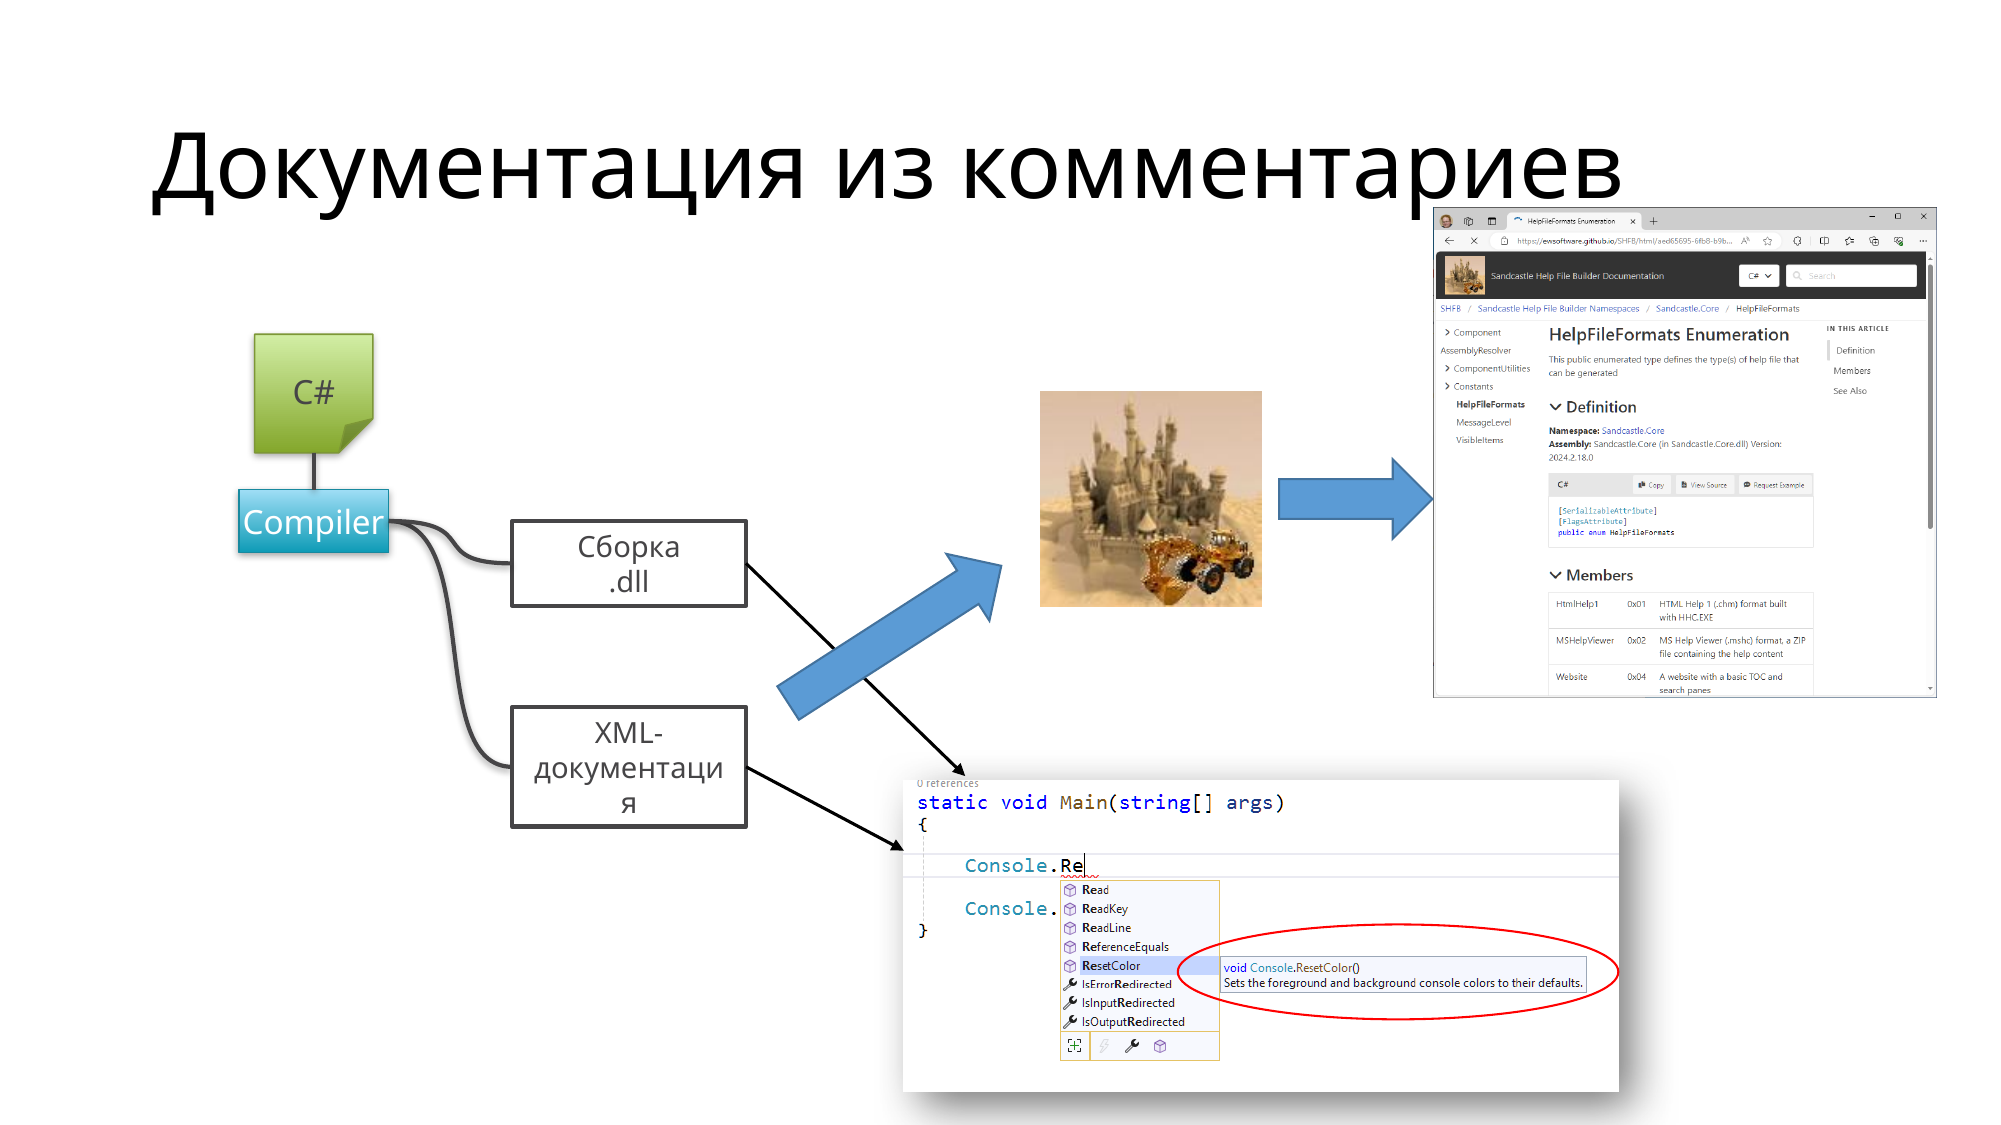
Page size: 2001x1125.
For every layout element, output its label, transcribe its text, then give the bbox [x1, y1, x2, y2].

picture [903, 780, 1619, 1092]
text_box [746, 749, 904, 851]
text_box Compiler [238, 489, 389, 553]
text_box [1278, 456, 1433, 542]
picture [1040, 391, 1262, 607]
text_box C# [254, 334, 373, 453]
title Документация из комментариев [137, 59, 1863, 278]
text_box Сборка .dll [513, 521, 746, 606]
text_box [944, 552, 1003, 624]
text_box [746, 563, 966, 777]
text_box XML-документация [512, 707, 746, 827]
picture [1433, 207, 1937, 698]
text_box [388, 521, 513, 565]
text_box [388, 565, 513, 750]
